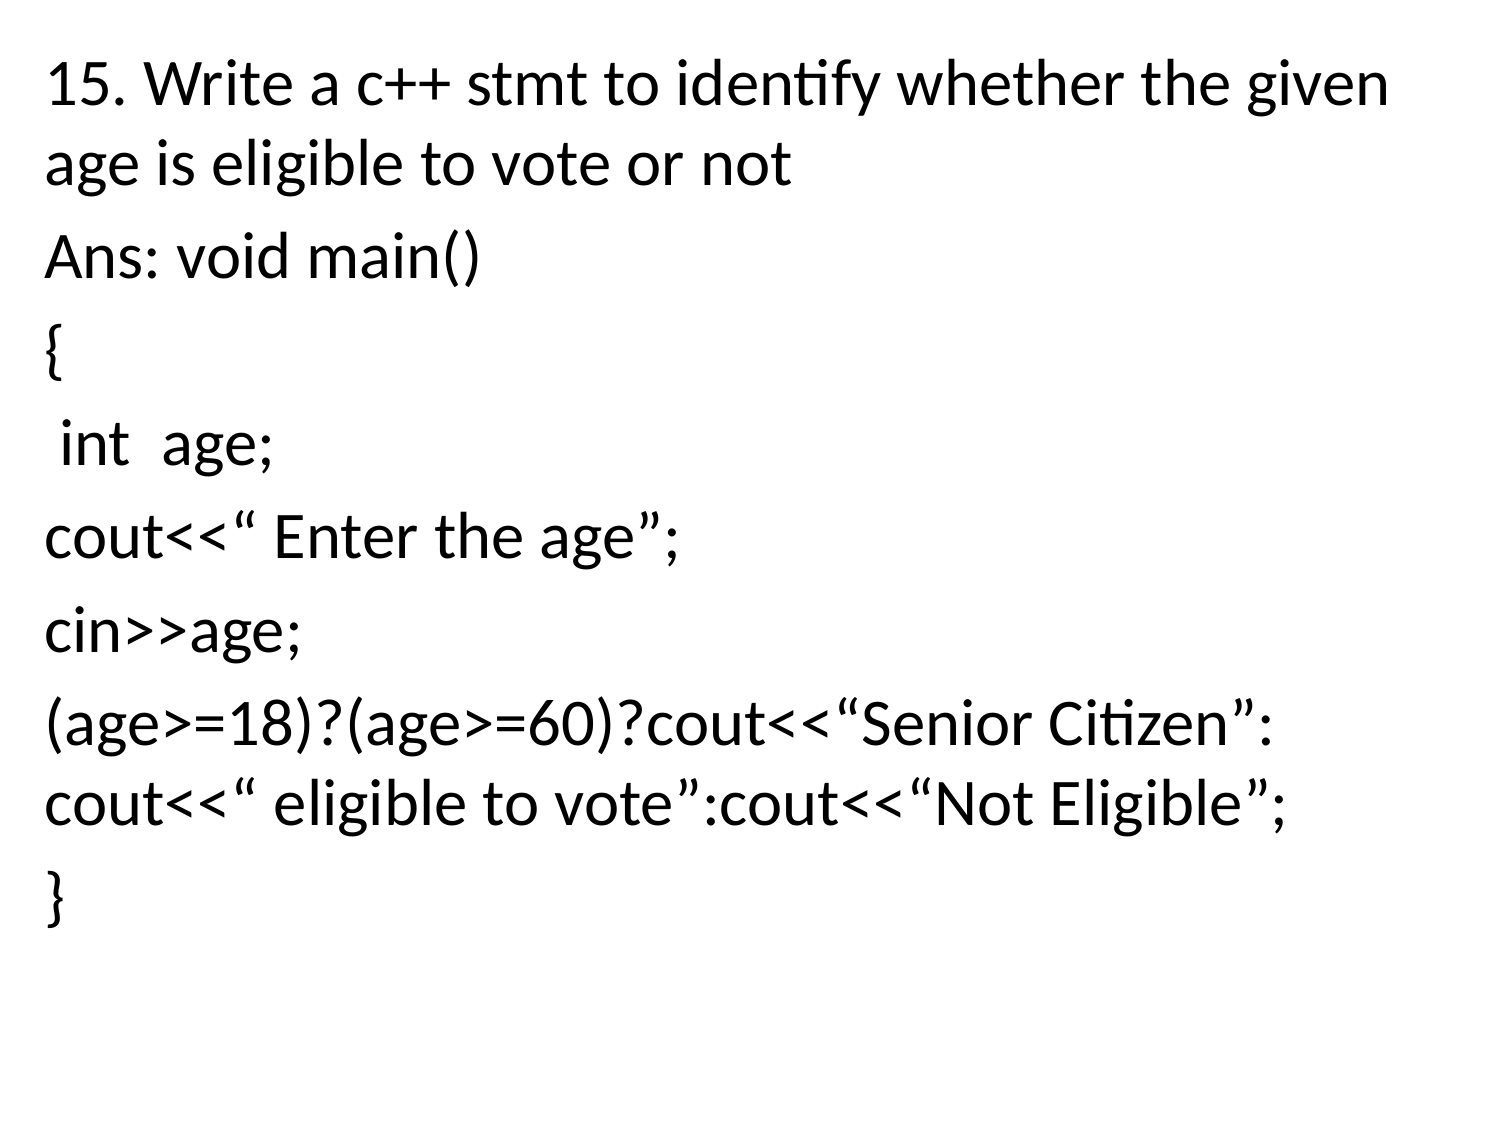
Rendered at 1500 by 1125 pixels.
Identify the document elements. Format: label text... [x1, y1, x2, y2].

list 15. Write a c++ stmt to identify whether the given age is eligible to vote or not Ans: void main() { int age; cout<<“ Enter the age”; cin>>age; (age>=18)?(age>=60)?cout<<“Senior Citizen”: cout<<“ eligible to vote”:cout<<“Not Eligible”; } [29, 30, 1412, 1012]
